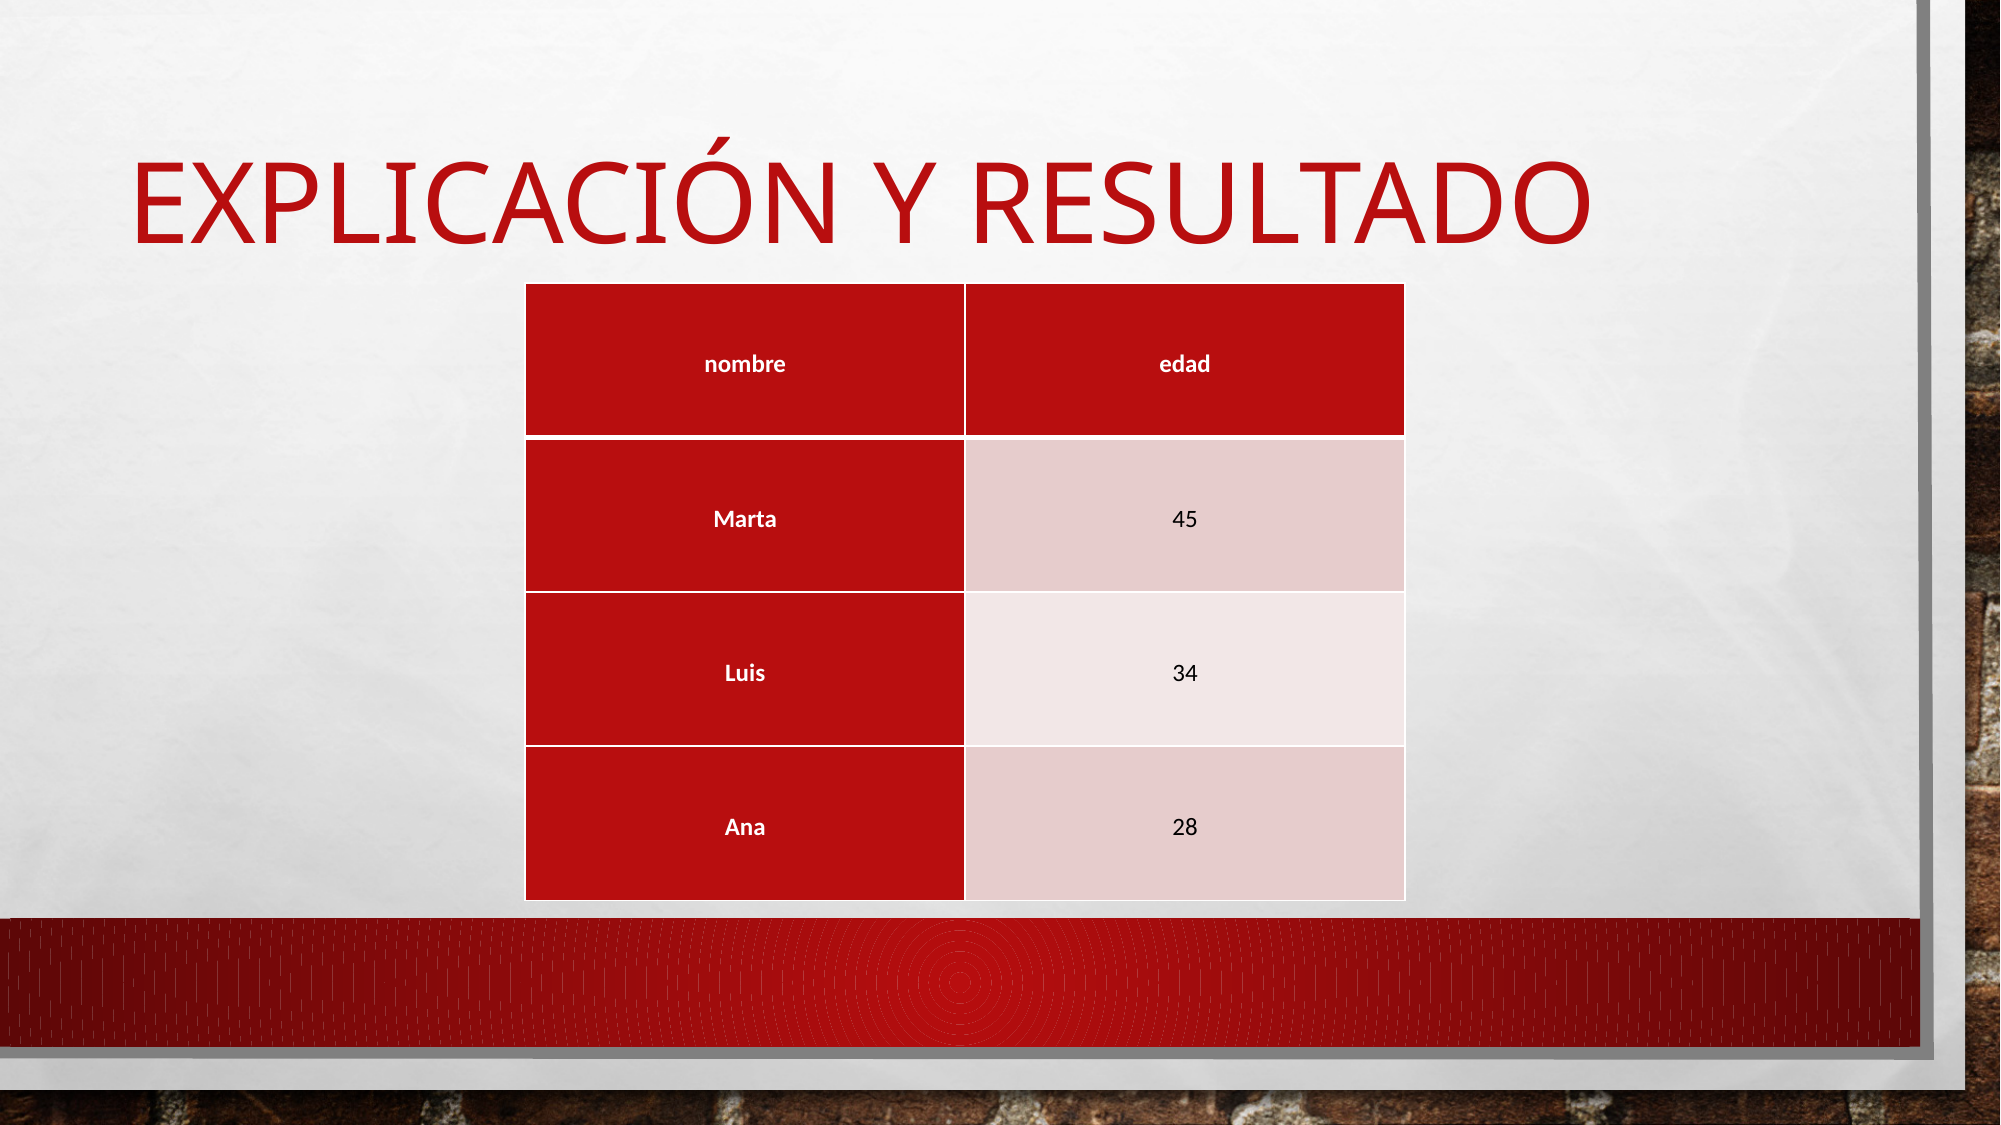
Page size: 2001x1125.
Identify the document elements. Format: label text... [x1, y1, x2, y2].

table_cell 34 [966, 593, 1404, 745]
table_cell 28 [966, 747, 1404, 900]
table_cell Ana [526, 747, 964, 900]
table_cell 45 [966, 440, 1404, 591]
table_cell Marta [526, 440, 964, 591]
picture [0, 0, 2000, 1125]
table_header edad [966, 284, 1404, 435]
table_cell Luis [526, 593, 964, 745]
table_header nombre [526, 284, 964, 435]
title Explicación y resultado [112, 112, 1818, 302]
